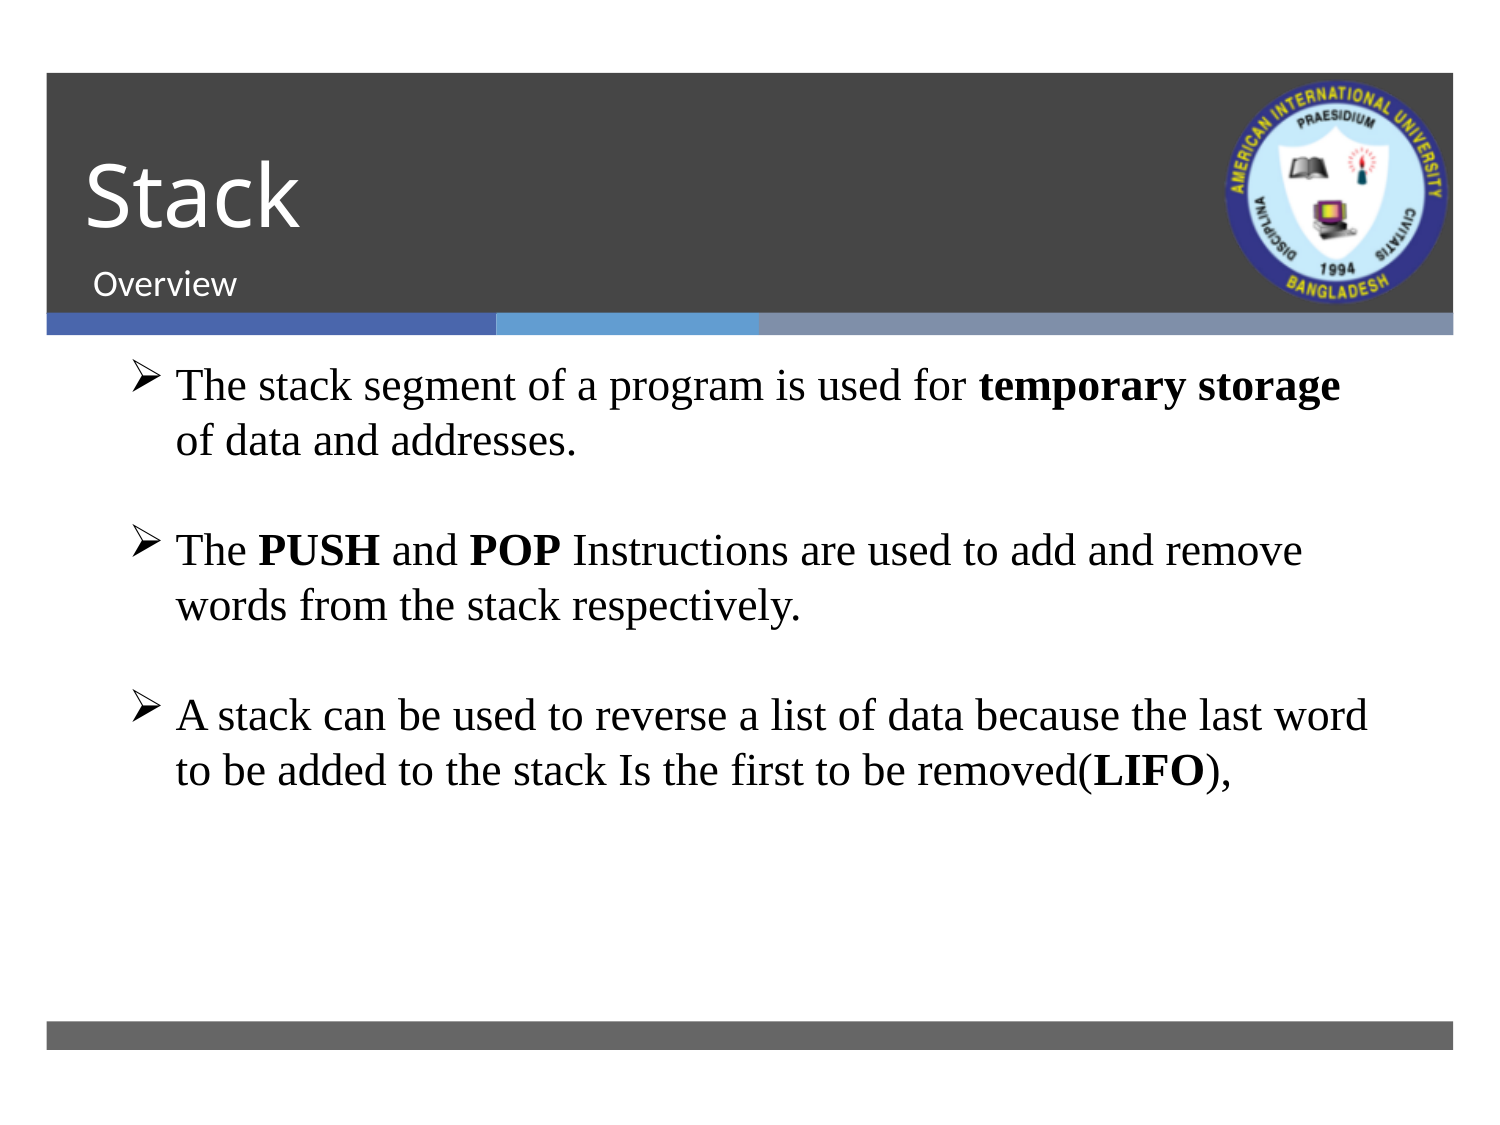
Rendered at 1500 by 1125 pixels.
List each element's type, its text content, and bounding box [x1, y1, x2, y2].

picture [1351, 75, 1454, 310]
subtitle Overview [78, 251, 1351, 331]
title Stack [69, 73, 1351, 253]
text_box The stack segment of a program is used for temporary storage of data and addresses. The PUSH and POP Instructions are used to add and remove words from the stack respectively. A stack can be used to reverse a list of data because the last word to be added to the stack Is the first to be removed(LIFO), [113, 347, 1386, 857]
